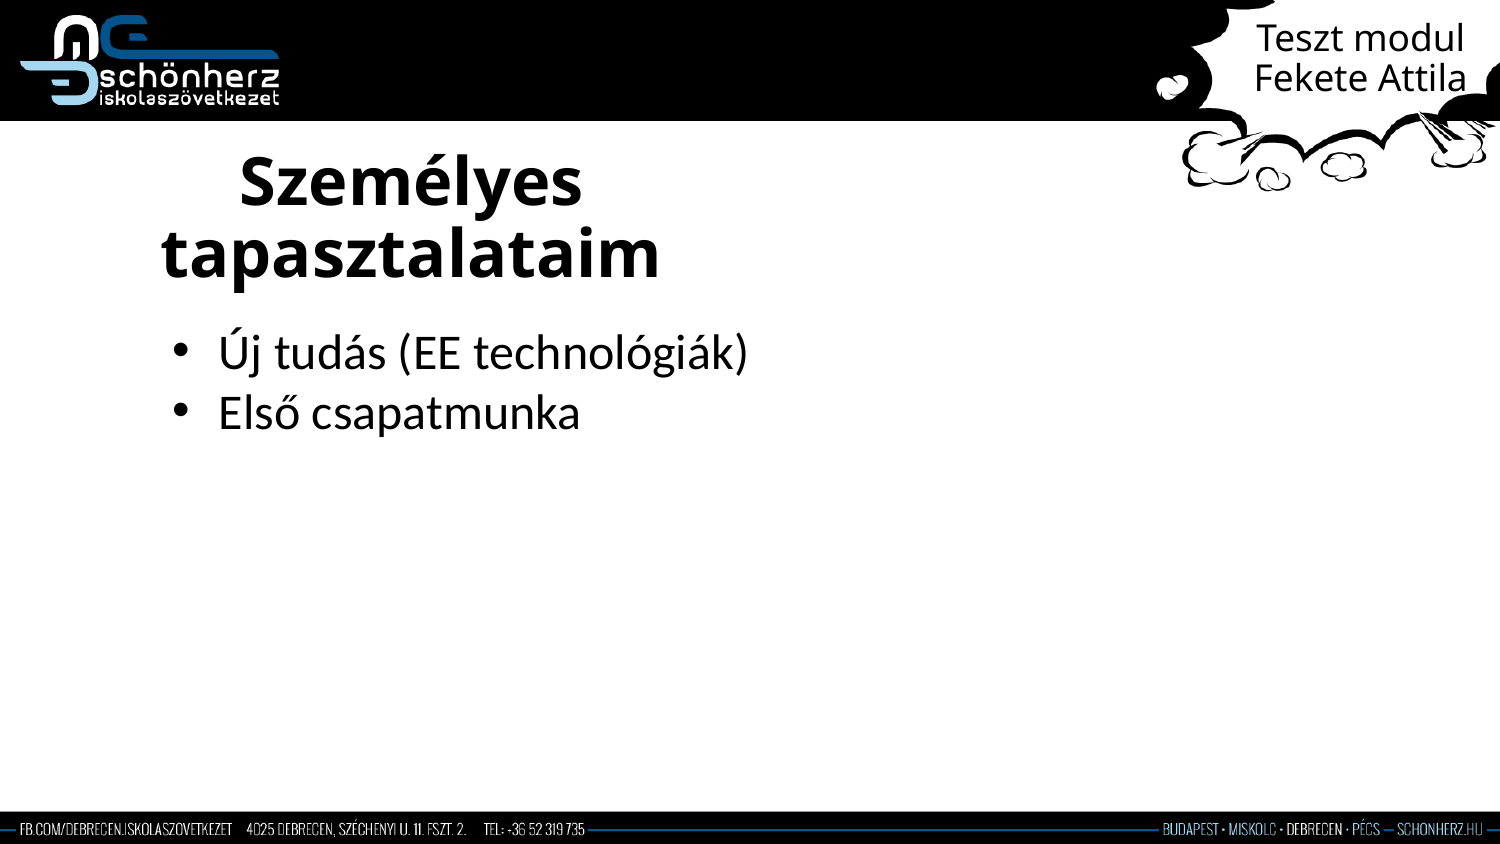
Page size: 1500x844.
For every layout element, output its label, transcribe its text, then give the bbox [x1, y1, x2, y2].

picture [0, 0, 1500, 844]
subtitle Személyes tapasztalataim [39, 140, 785, 213]
text_box Új tudás (EE technológiák) Első csapatmunka [157, 312, 765, 447]
title Teszt modul Fekete Attila [1233, 11, 1488, 107]
